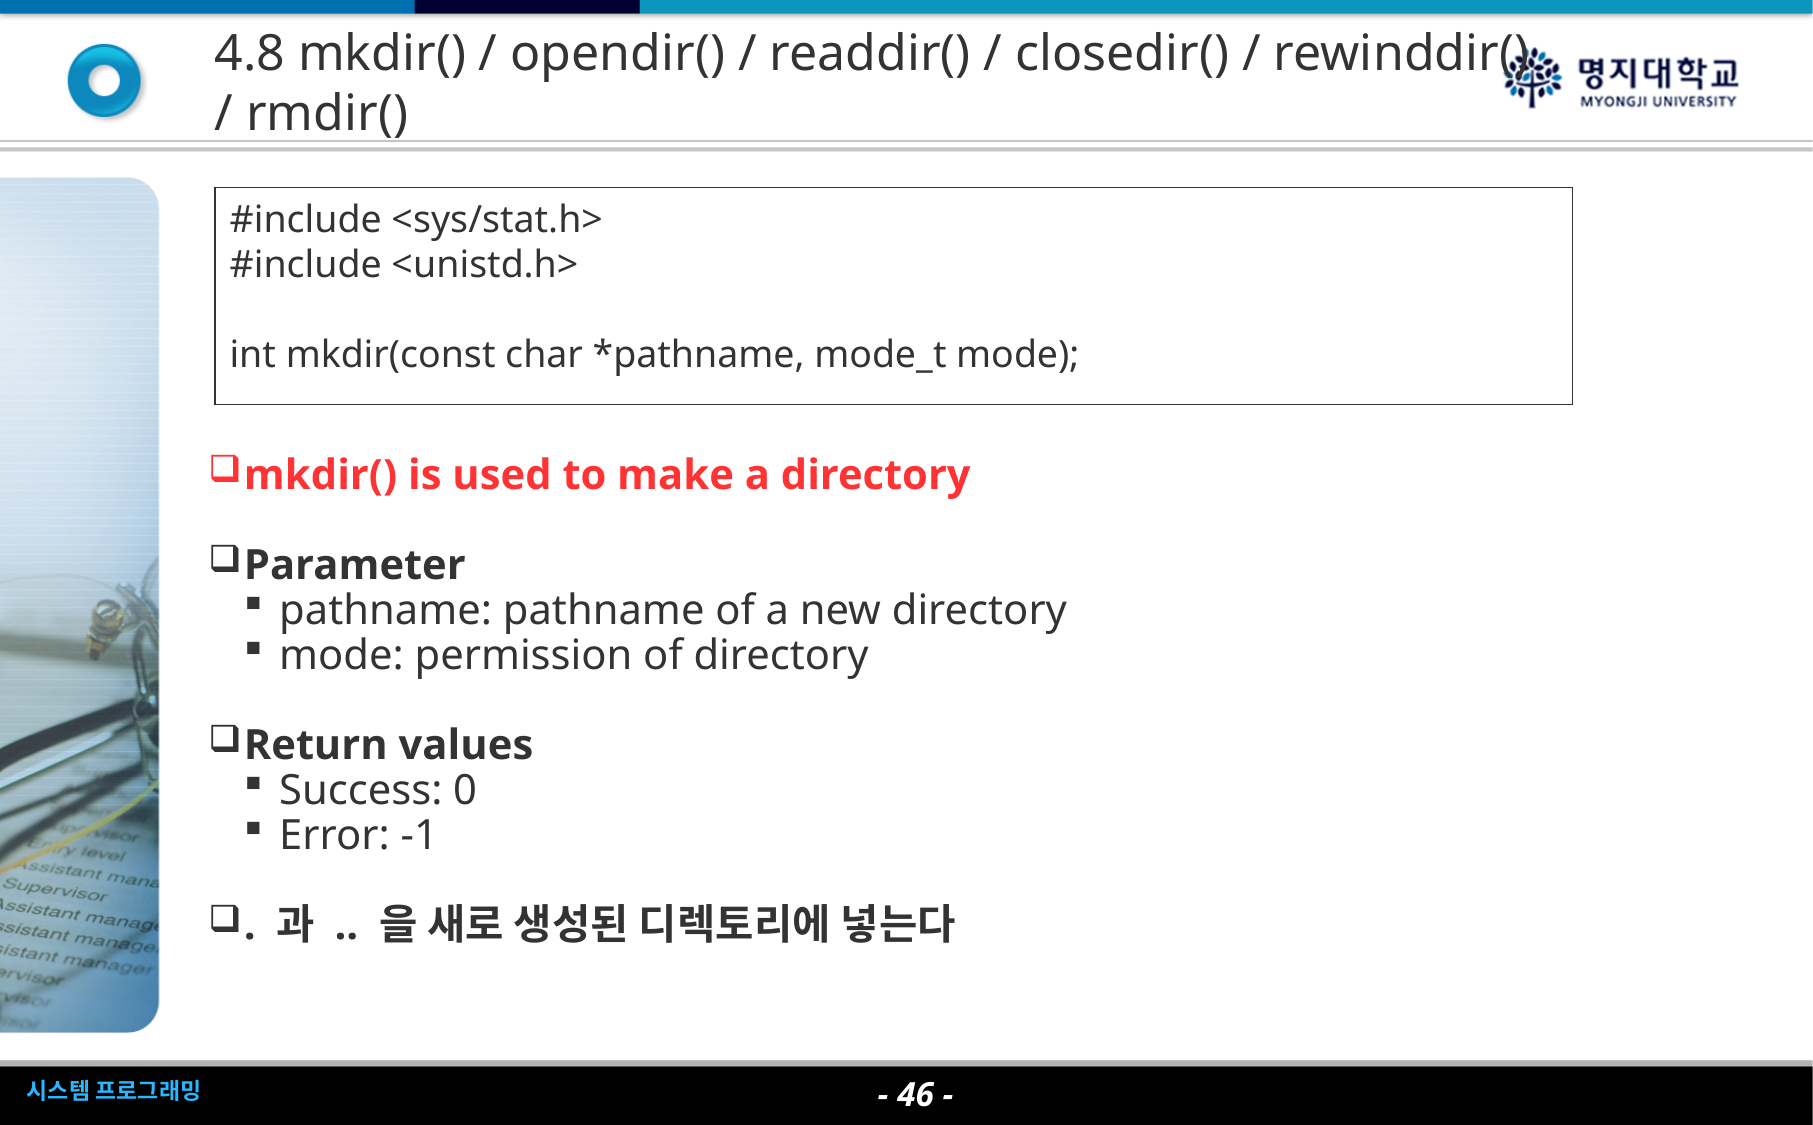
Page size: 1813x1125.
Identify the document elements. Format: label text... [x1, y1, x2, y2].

text_box - <숫자> - [819, 1065, 1012, 1125]
text_box #include <sys/stat.h> #include <unistd.h> int mkdir(const char *pathname, mode_t mode); [214, 187, 1573, 405]
picture [0, 0, 1813, 1125]
text_box 4.8 mkdir() / opendir() / readdir() / closedir() / rewinddir() / rmdir() [197, 23, 1551, 138]
text_box mkdir() is used to make a directory Parameter pathname: pathname of a new directory mode: permission of directory Return values Success: 0 Error: -1 . 과 .. 을 새로 생성된 디렉토리에 넣는다 [191, 445, 1715, 1030]
